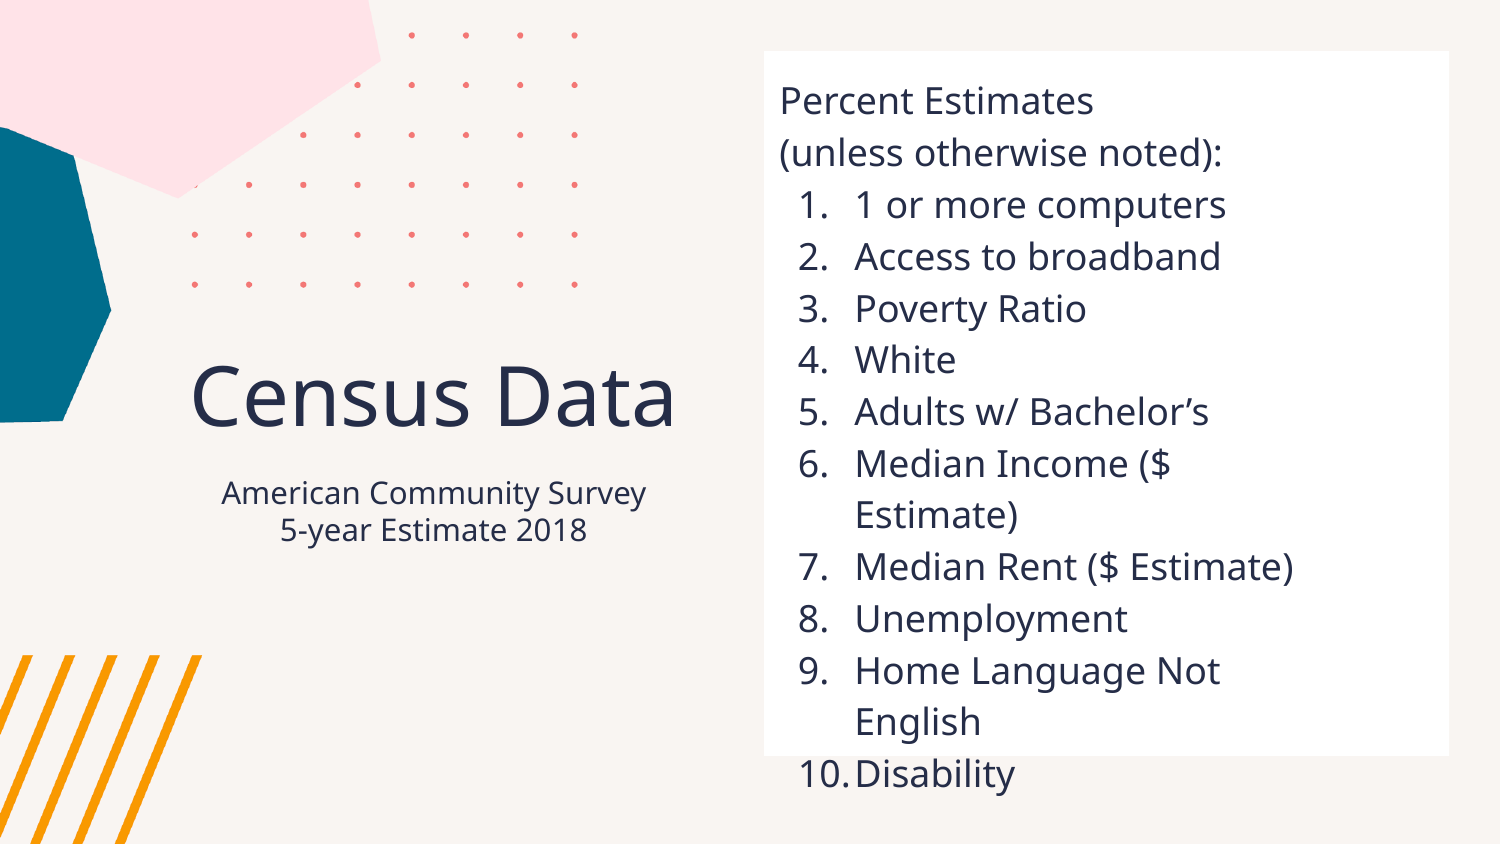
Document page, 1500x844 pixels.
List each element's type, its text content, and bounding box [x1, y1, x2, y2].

picture [0, 0, 1500, 844]
list Percent Estimates (unless otherwise noted): 1 or more computers Access to broadband Poverty Ratio White Adults w/ Bachelor’s Median Income ($ Estimate) Median Rent ($ Estimate) Unemployment Home Language Not English Disability [764, 55, 1355, 788]
title Census Data [139, 215, 730, 458]
subtitle American Community Survey 5-year Estimate 2018 [139, 458, 730, 661]
text_box [764, 51, 1450, 756]
